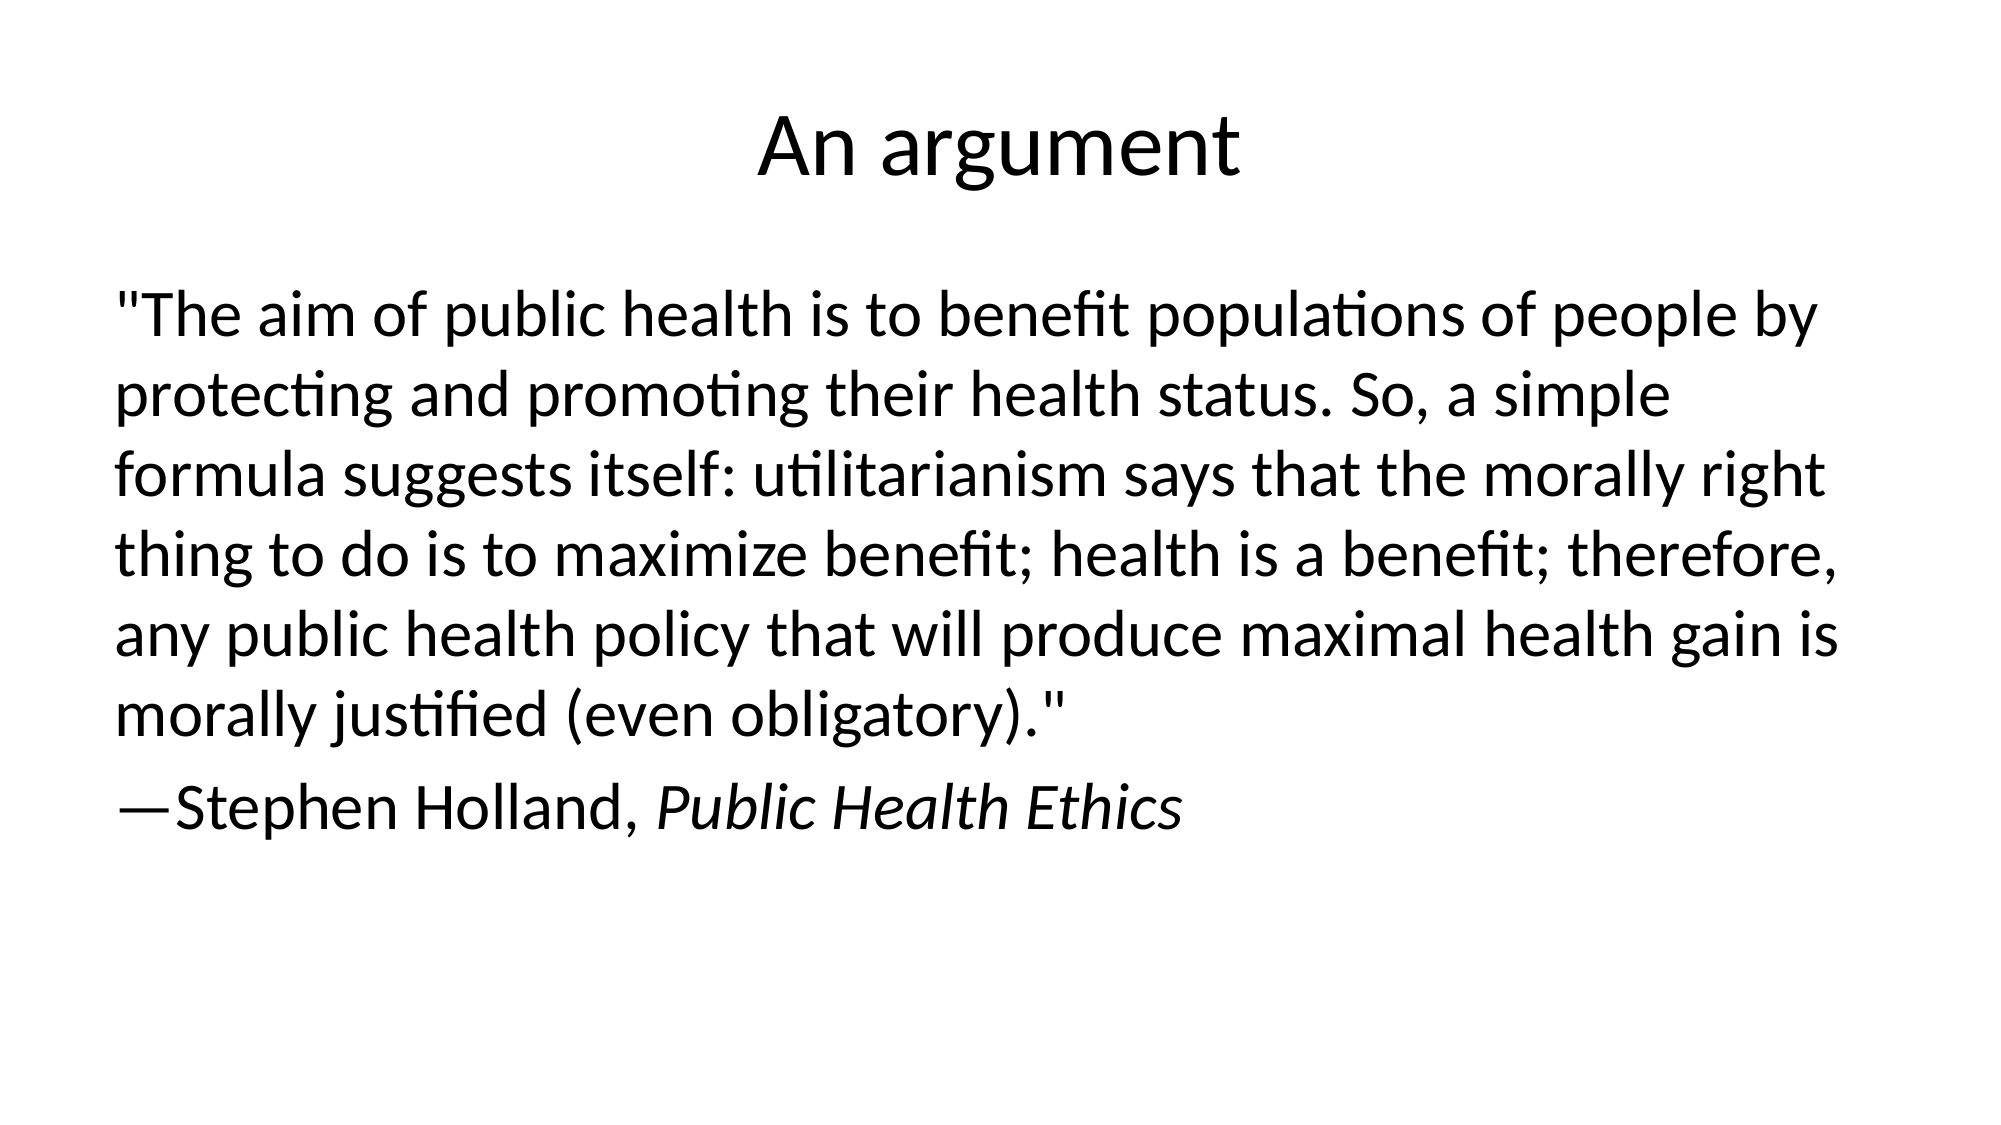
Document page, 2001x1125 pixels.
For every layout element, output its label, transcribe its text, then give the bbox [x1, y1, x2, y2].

title An argument [99, 45, 1900, 233]
list "The aim of public health is to benefit populations of people by protecting and promoting their health status. So, a simple formula suggests itself: utilitarianism says that the morally right thing to do is to maximize benefit; health is a benefit; therefore, any public health policy that will produce maximal health gain is morally justified (even obligatory)." —Stephen Holland, Public Health Ethics [99, 262, 1900, 1005]
